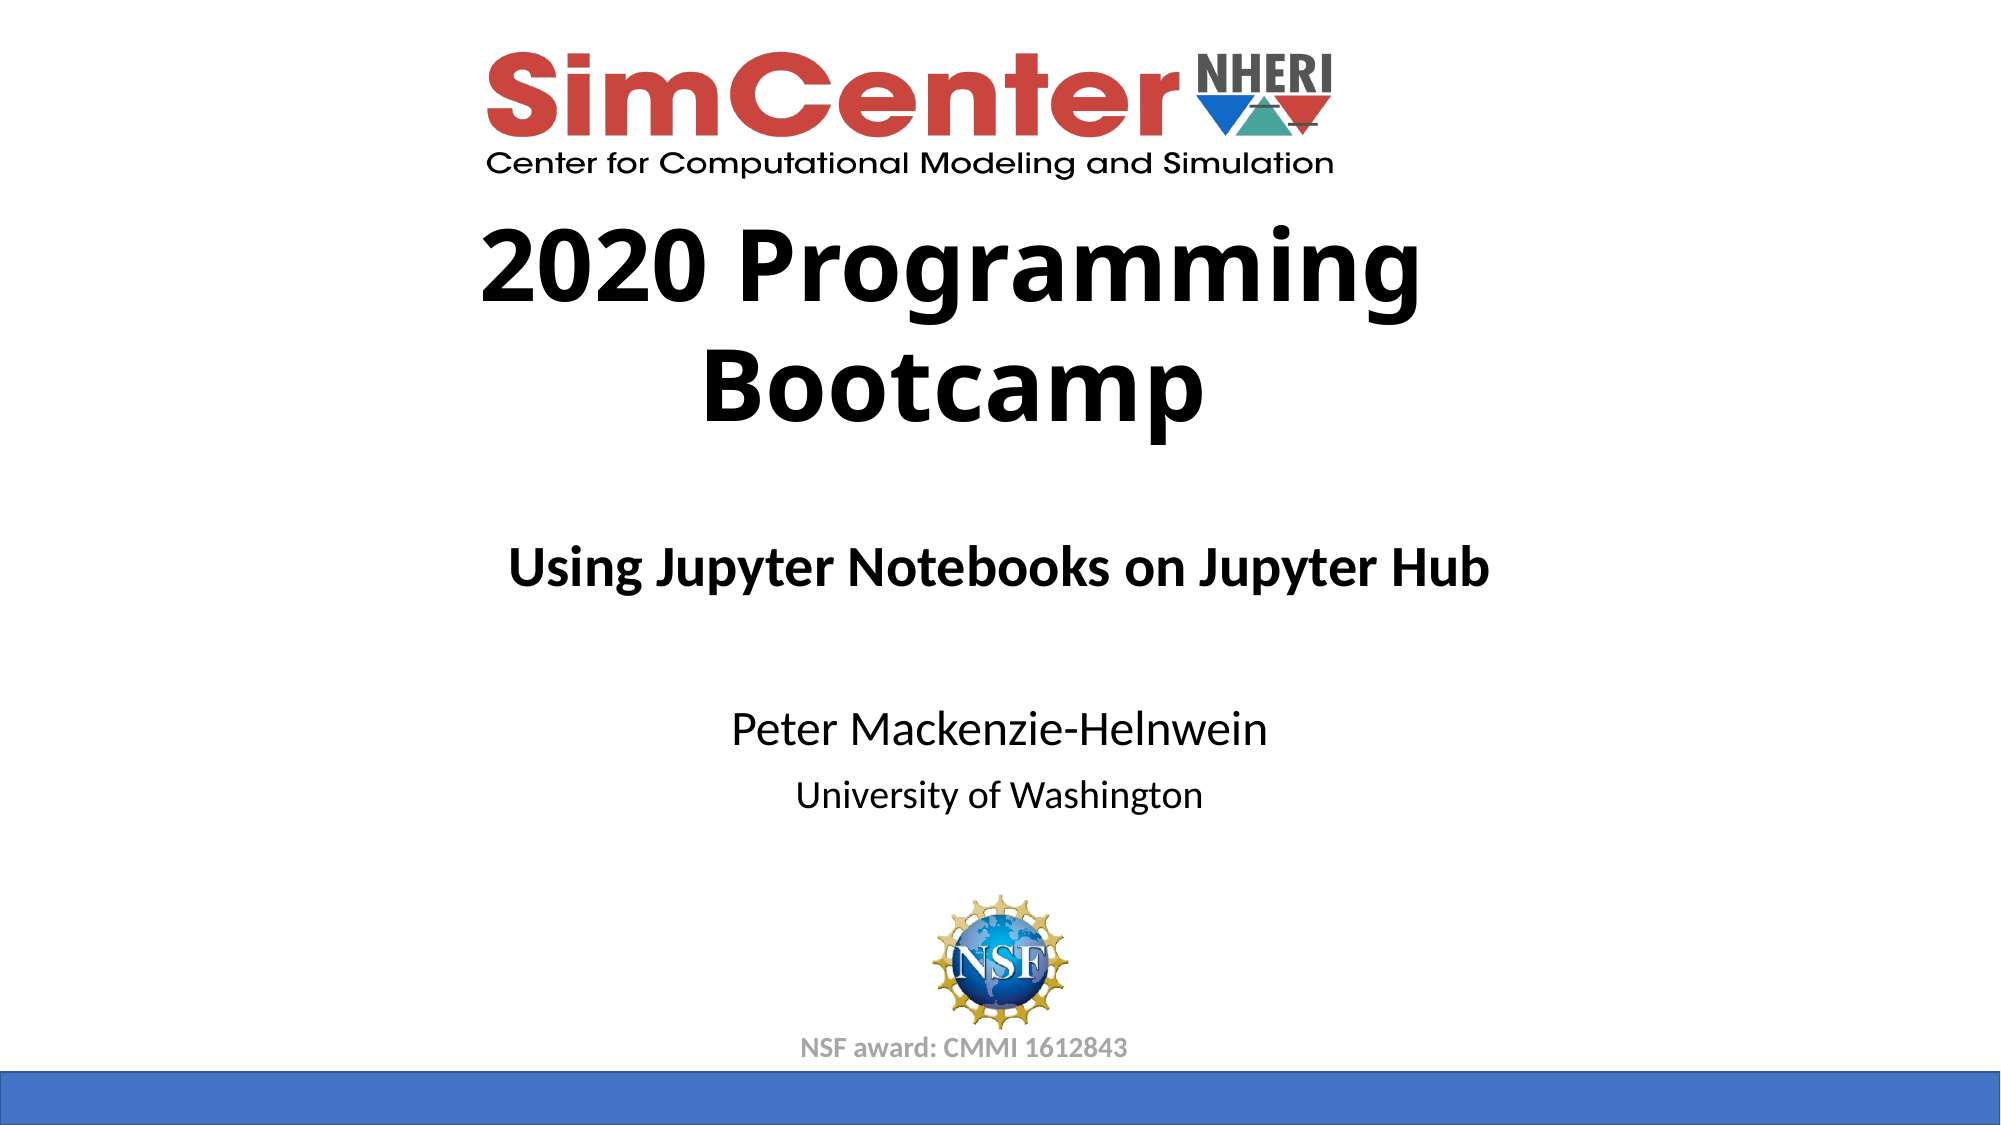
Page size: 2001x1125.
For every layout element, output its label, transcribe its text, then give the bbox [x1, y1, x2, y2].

subtitle Using Jupyter Notebooks on Jupyter Hub [198, 471, 1802, 665]
picture [930, 892, 1070, 1031]
picture [465, 38, 1351, 194]
list University of Washington [503, 766, 1497, 825]
list Peter Mackenzie-Helnwein [503, 695, 1497, 764]
